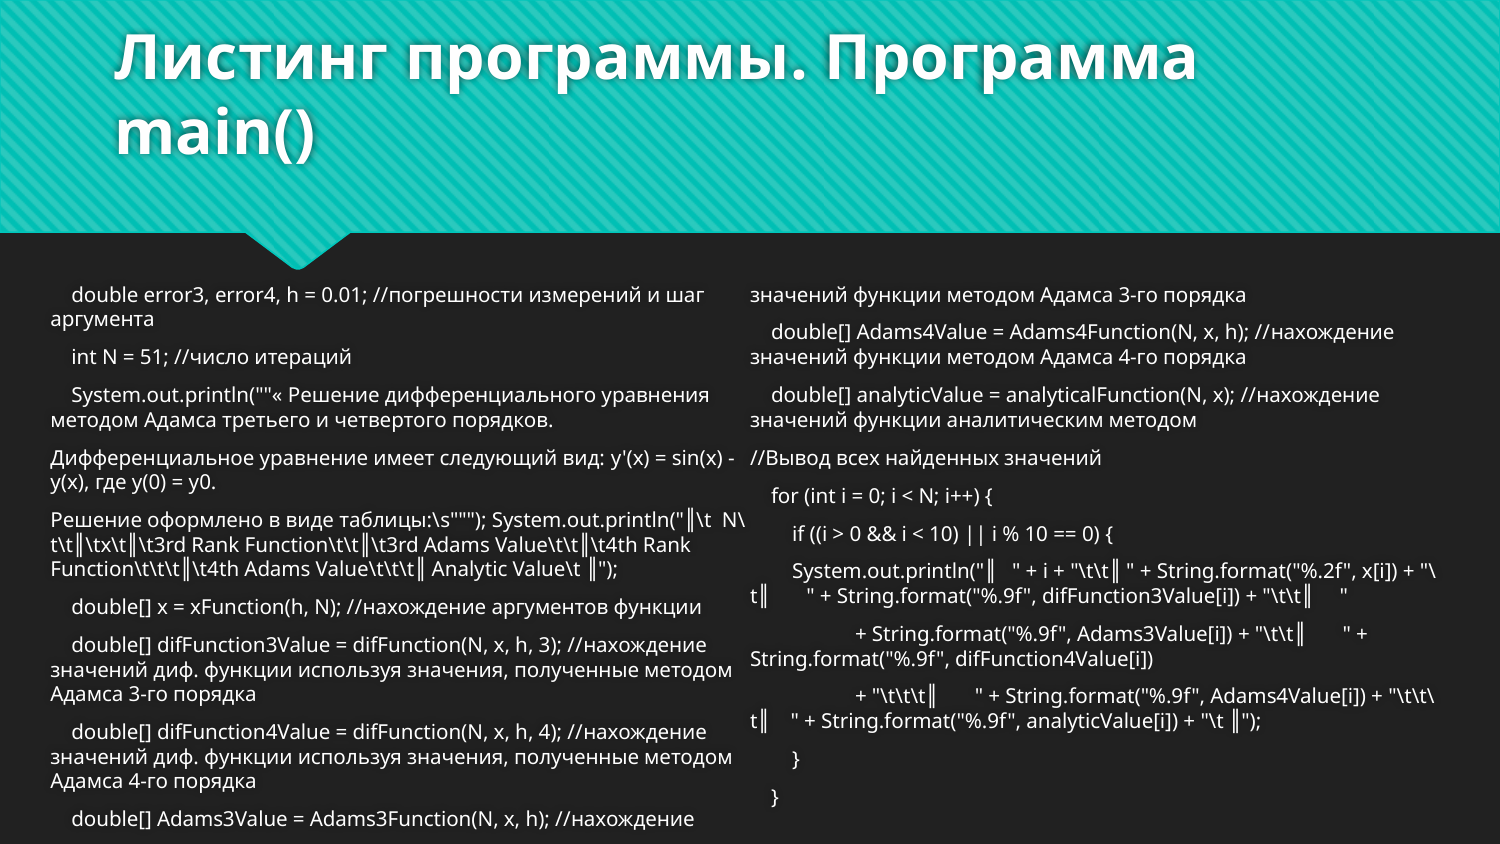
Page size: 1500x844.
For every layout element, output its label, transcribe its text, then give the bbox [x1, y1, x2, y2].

list double error3, error4, h = 0.01; //погрешности измерений и шаг аргумента int N = 51; //число итераций System.out.println(""« Решение дифференциального уравнения методом Адамса третьего и четвертого порядков. Дифференциальное уравнение имеет следующий вид: y'(x) = sin(x) - y(x), где y(0) = y0. Решение оформлено в виде таблицы:\s"""); System.out.println("║\t N\t\t║\tx\t║\t3rd Rank Function\t\t║\t3rd Adams Value\t\t║\t4th Rank Function\t\t\t║\t4th Adams Value\t\t\t║ Analytic Value\t ║"); double[] x = xFunction(h, N); //нахождение аргументов функции double[] difFunction3Value = difFunction(N, x, h, 3); //нахождение значений диф. функции используя значения, полученные методом Адамса 3-го порядка double[] difFunction4Value = difFunction(N, x, h, 4); //нахождение значений диф. функции используя значения, полученные методом Адамса 4-го порядка double[] Adams3Value = Adams3Function(N, x, h); //нахождение значений функции методом Адамса 3-го порядка double[] Adams4Value = Adams4Function(N, x, h); //нахождение значений функции методом Адамса 4-го порядка double[] analyticValue = analyticalFunction(N, x); //нахождение значений функции аналитическим методом //Вывод всех найденных значений for (int i = 0; i < N; i++) { if ((i > 0 && i < 10) || i % 10 == 0) { System.out.println("║ " + i + "\t\t║ " + String.format("%.2f", x[i]) + "\t║ " + String.format("%.9f", difFunction3Value[i]) + "\t\t║ " + String.format("%.9f", Adams3Value[i]) + "\t\t║ " + String.format("%.9f", difFunction4Value[i]) + "\t\t\t║ " + String.format("%.9f", Adams4Value[i]) + "\t\t\t║ " + String.format("%.9f", analyticValue[i]) + "\t ║"); } } [35, 274, 1465, 841]
title Листинг программы. Программа main() [99, 55, 1401, 175]
